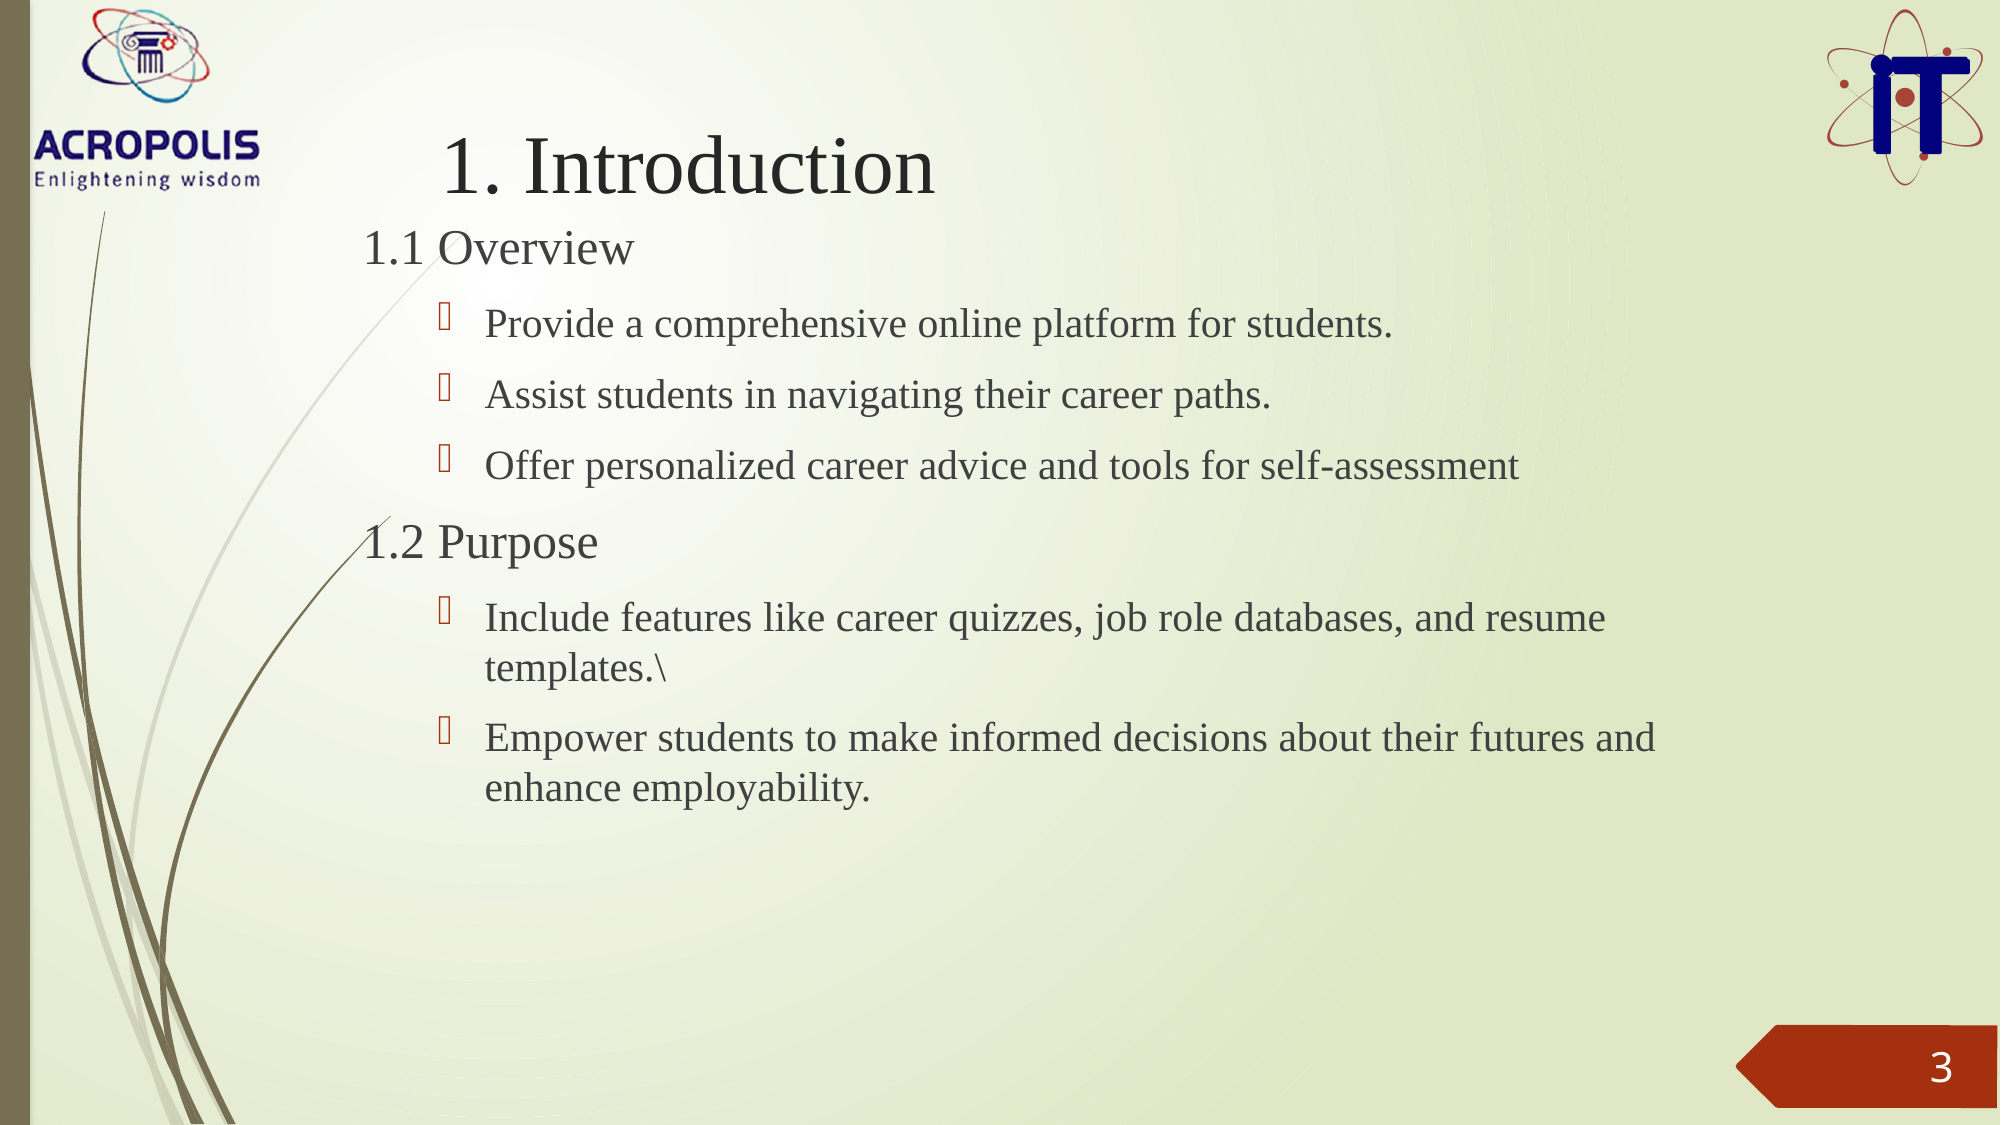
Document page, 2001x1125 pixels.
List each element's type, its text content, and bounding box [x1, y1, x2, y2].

title 1. Introduction [425, 102, 1888, 313]
picture [25, 0, 265, 204]
list 1.1 Overview Provide a comprehensive online platform for students. Assist students in navigating their career paths. Offer personalized career advice and tools for self-assessment 1.2 Purpose Include features like career quizzes, job role databases, and resume templates.\ Empower students to make informed decisions about their futures and enhance employability. [347, 207, 1811, 965]
text_box [473, 509, 1473, 571]
picture [1821, 0, 1989, 232]
slide_number 3 [1840, 1039, 1969, 1100]
